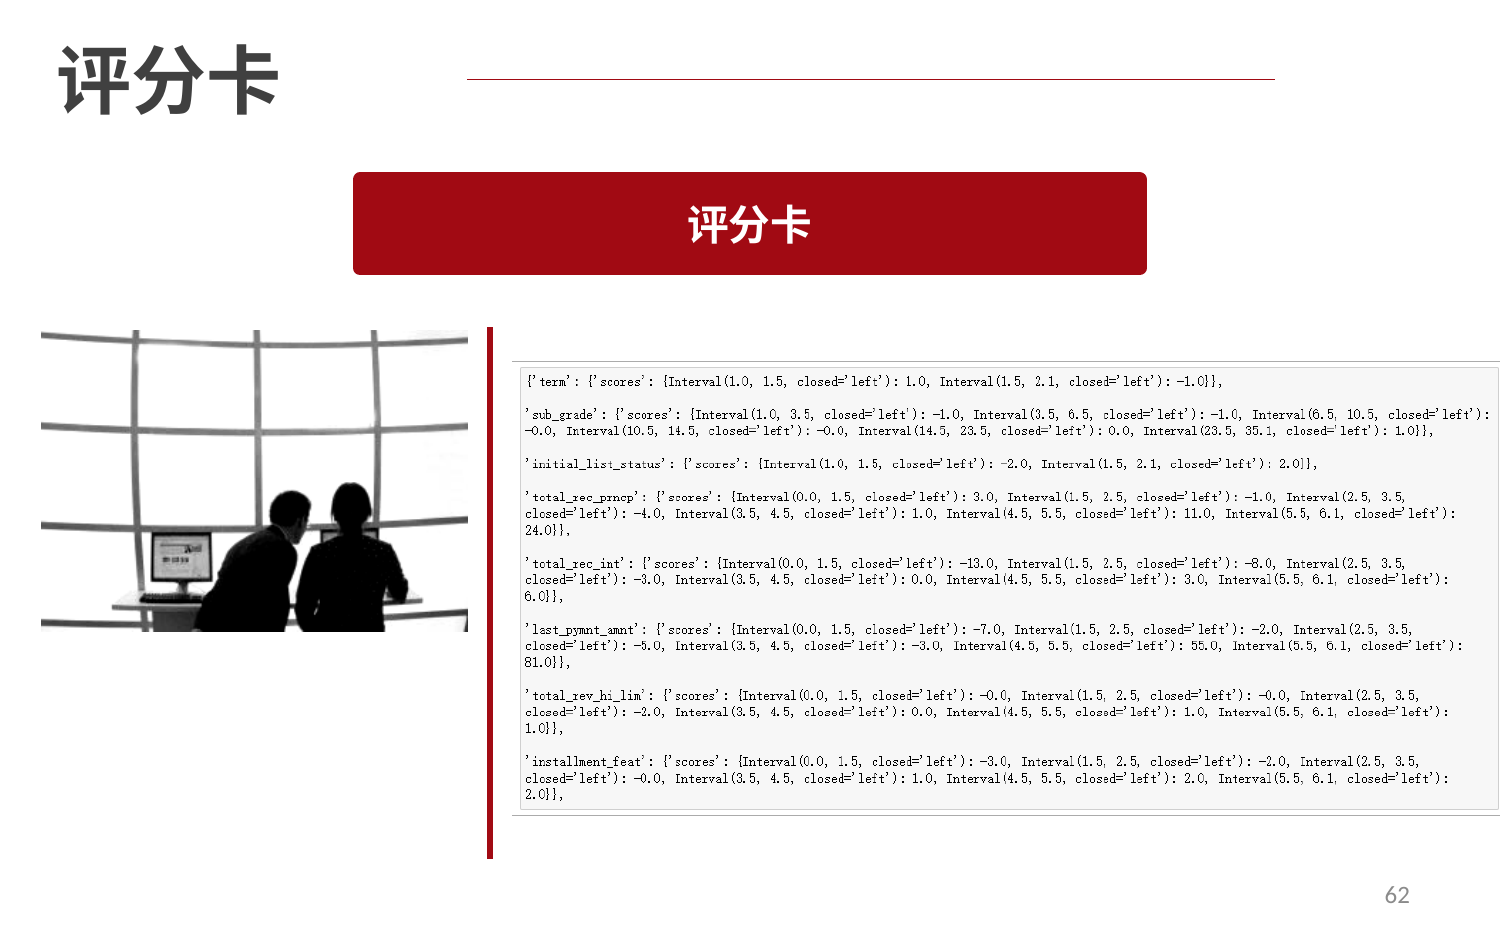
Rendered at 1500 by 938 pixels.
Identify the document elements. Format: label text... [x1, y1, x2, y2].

picture [512, 357, 1500, 820]
picture [40, 329, 468, 632]
text_box 评分卡 [360, 179, 1140, 268]
text_box 评分卡 [41, 26, 468, 132]
slide_number 62 [1074, 868, 1425, 919]
